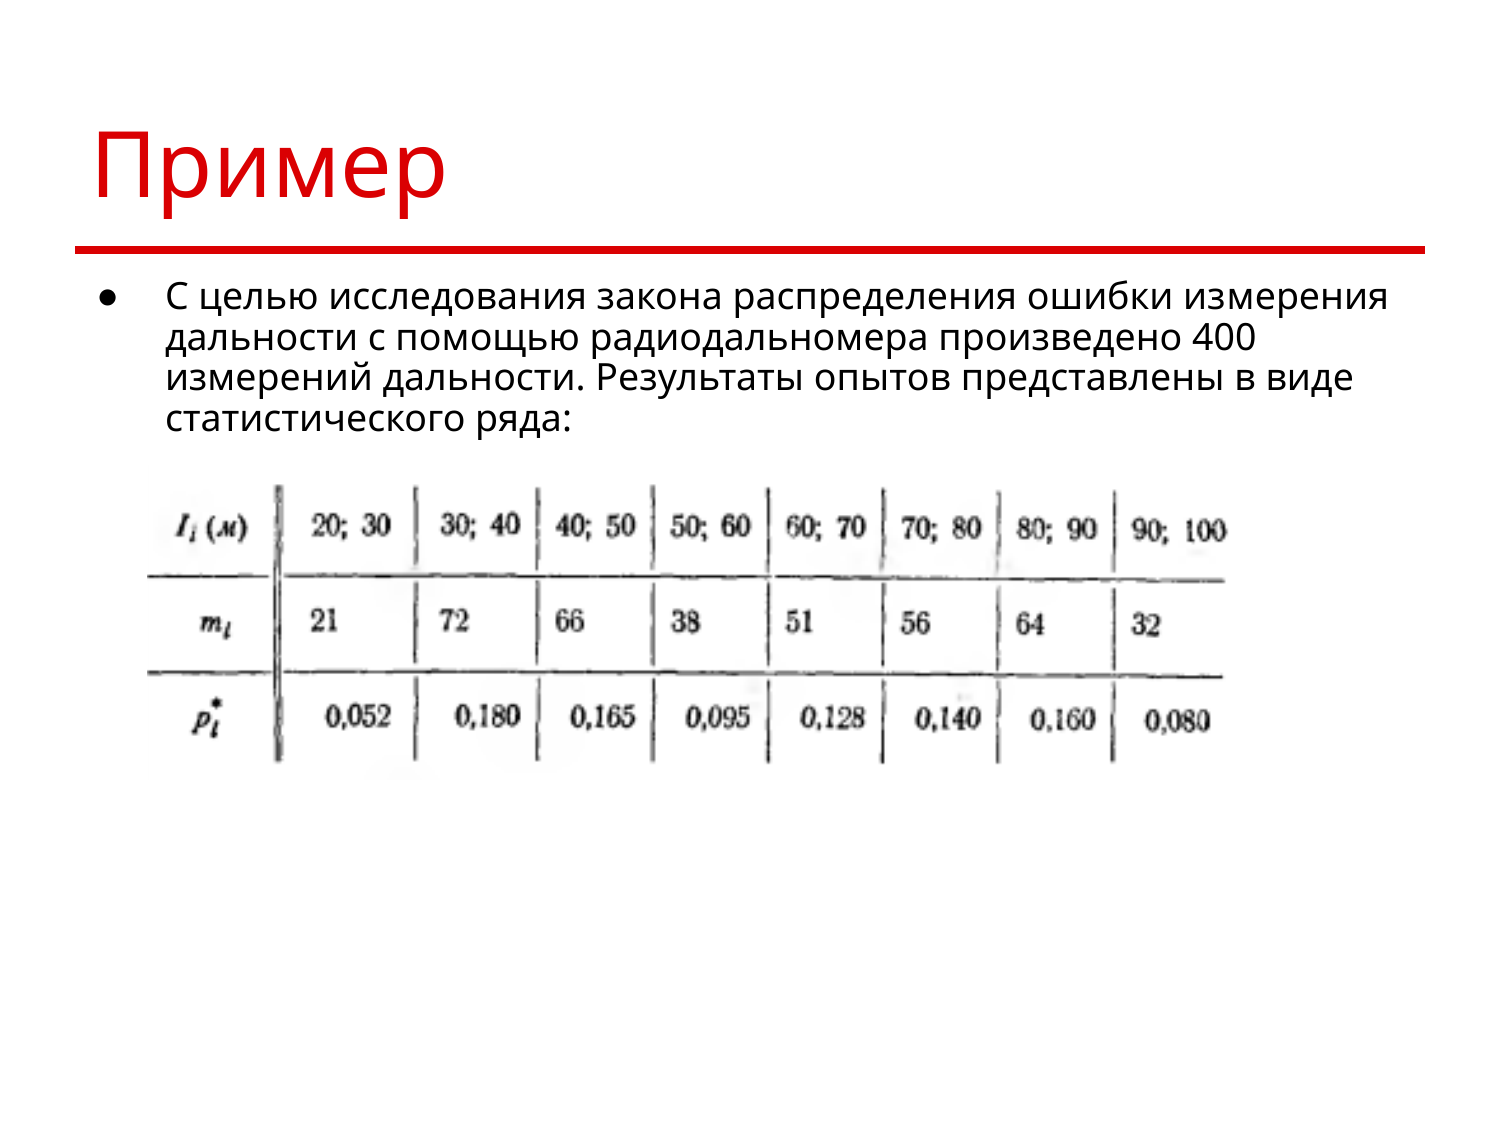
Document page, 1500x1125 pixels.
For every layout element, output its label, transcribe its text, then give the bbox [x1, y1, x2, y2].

list С целью исследования закона распределения ошибки из­мерения дальности с помощью радиодальномера произведено 400 измерений дальности. Результаты опытов представлены в виде статистического ряда: [75, 262, 1425, 1078]
title Пример [75, 45, 1425, 233]
picture [146, 465, 1231, 780]
